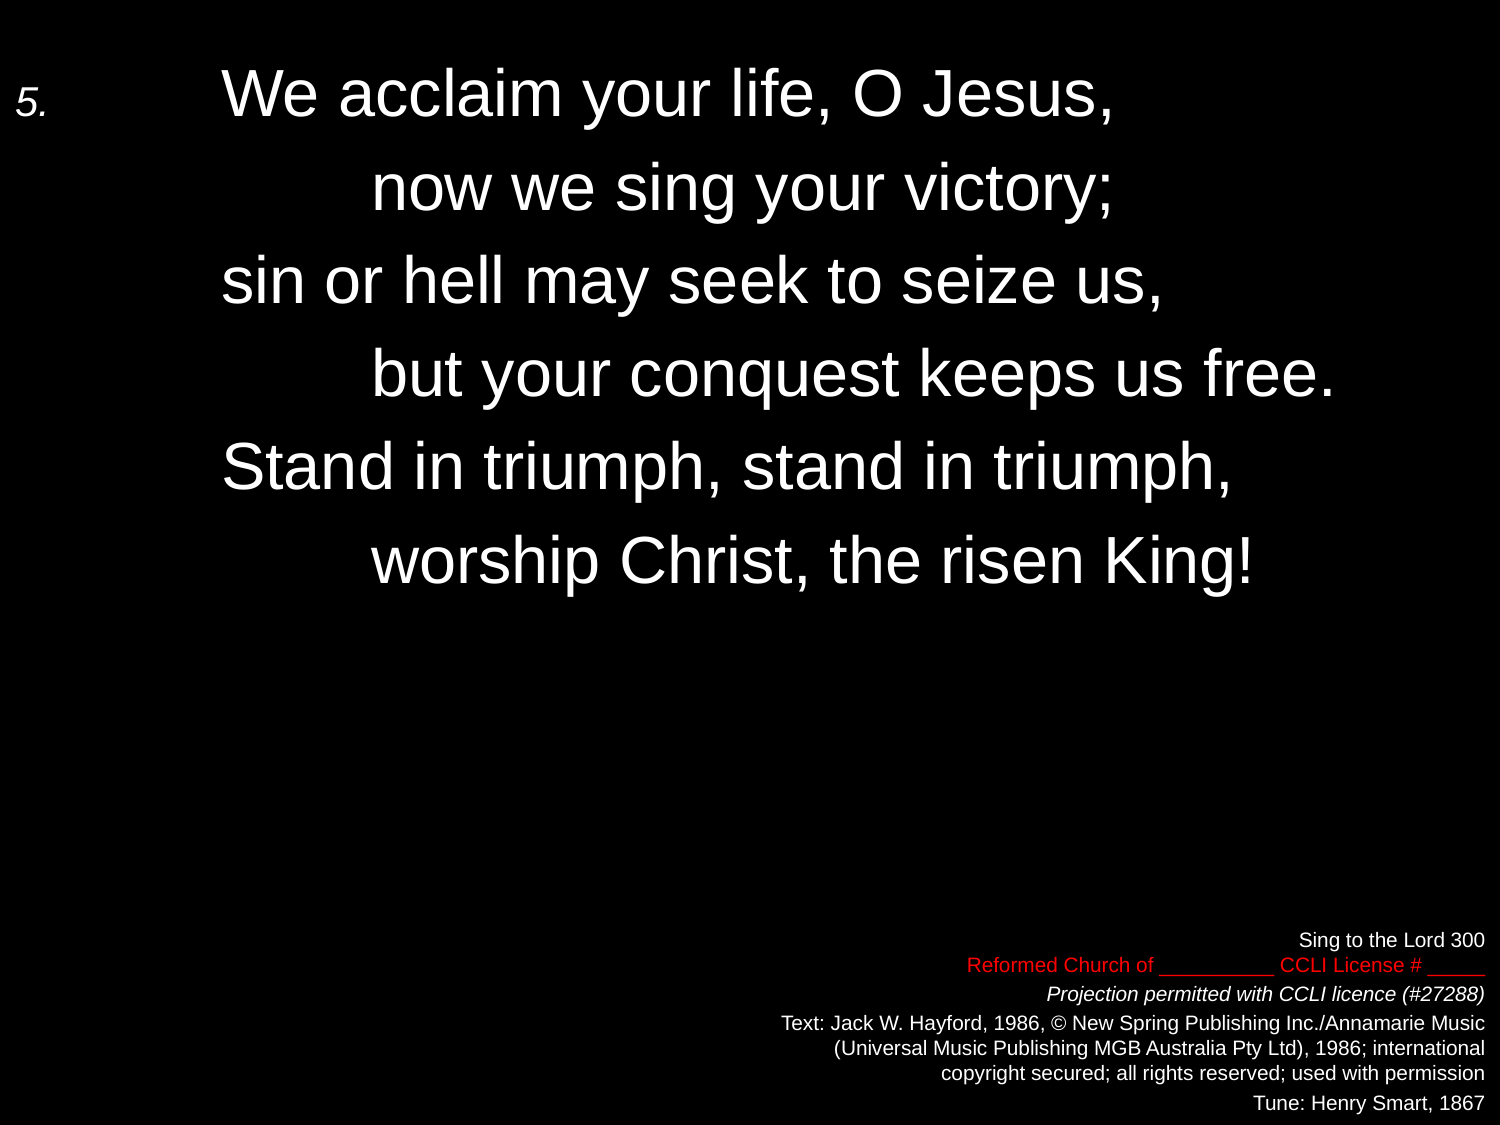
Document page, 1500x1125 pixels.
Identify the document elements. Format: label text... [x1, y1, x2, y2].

list 5. We acclaim your life, O Jesus, now we sing your victory; sin or hell may seek to seize us, but your conquest keeps us free. Stand in triumph, stand in triumph, worship Christ, the risen King! [0, 42, 1500, 919]
text_box Sing to the Lord 300 Reformed Church of __________ CCLI License # _____ Projection permitted with CCLI licence (#27288) Text: Jack W. Hayford, 1986, © New Spring Publishing Inc./Annamarie Music (Universal Music Publishing MGB Australia Pty Ltd), 1986; international copyright secured; all rights reserved; used with permission Tune: Henry Smart, 1867 [0, 919, 1500, 1122]
